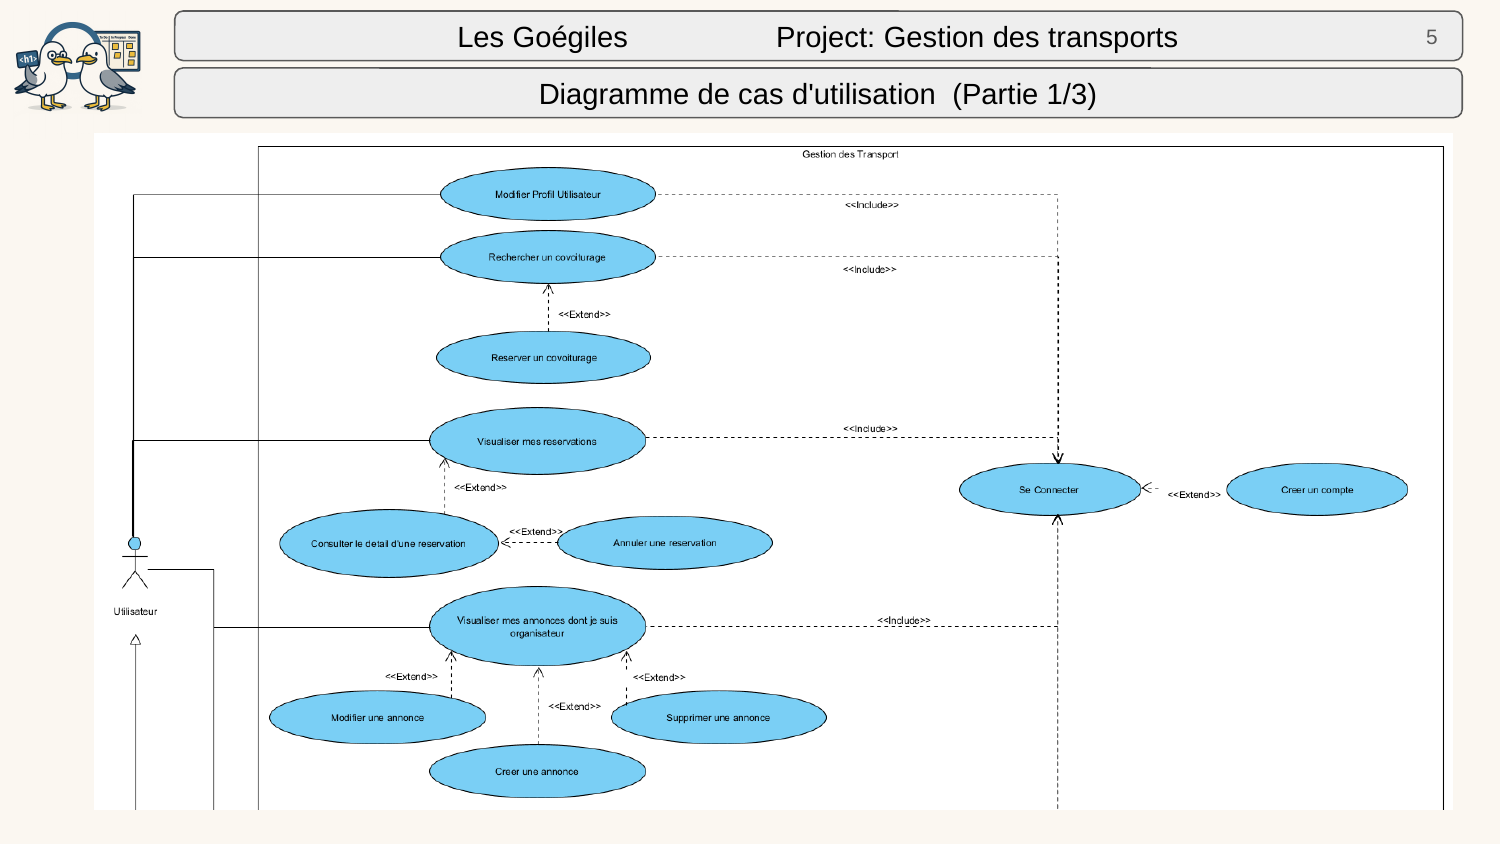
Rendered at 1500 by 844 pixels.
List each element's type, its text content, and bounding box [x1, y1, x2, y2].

picture [13, 11, 1453, 811]
slide_number ‹#› [1362, 3, 1453, 68]
text_box Diagramme de cas d'utilisation (Partie 1/3) [174, 67, 1463, 118]
